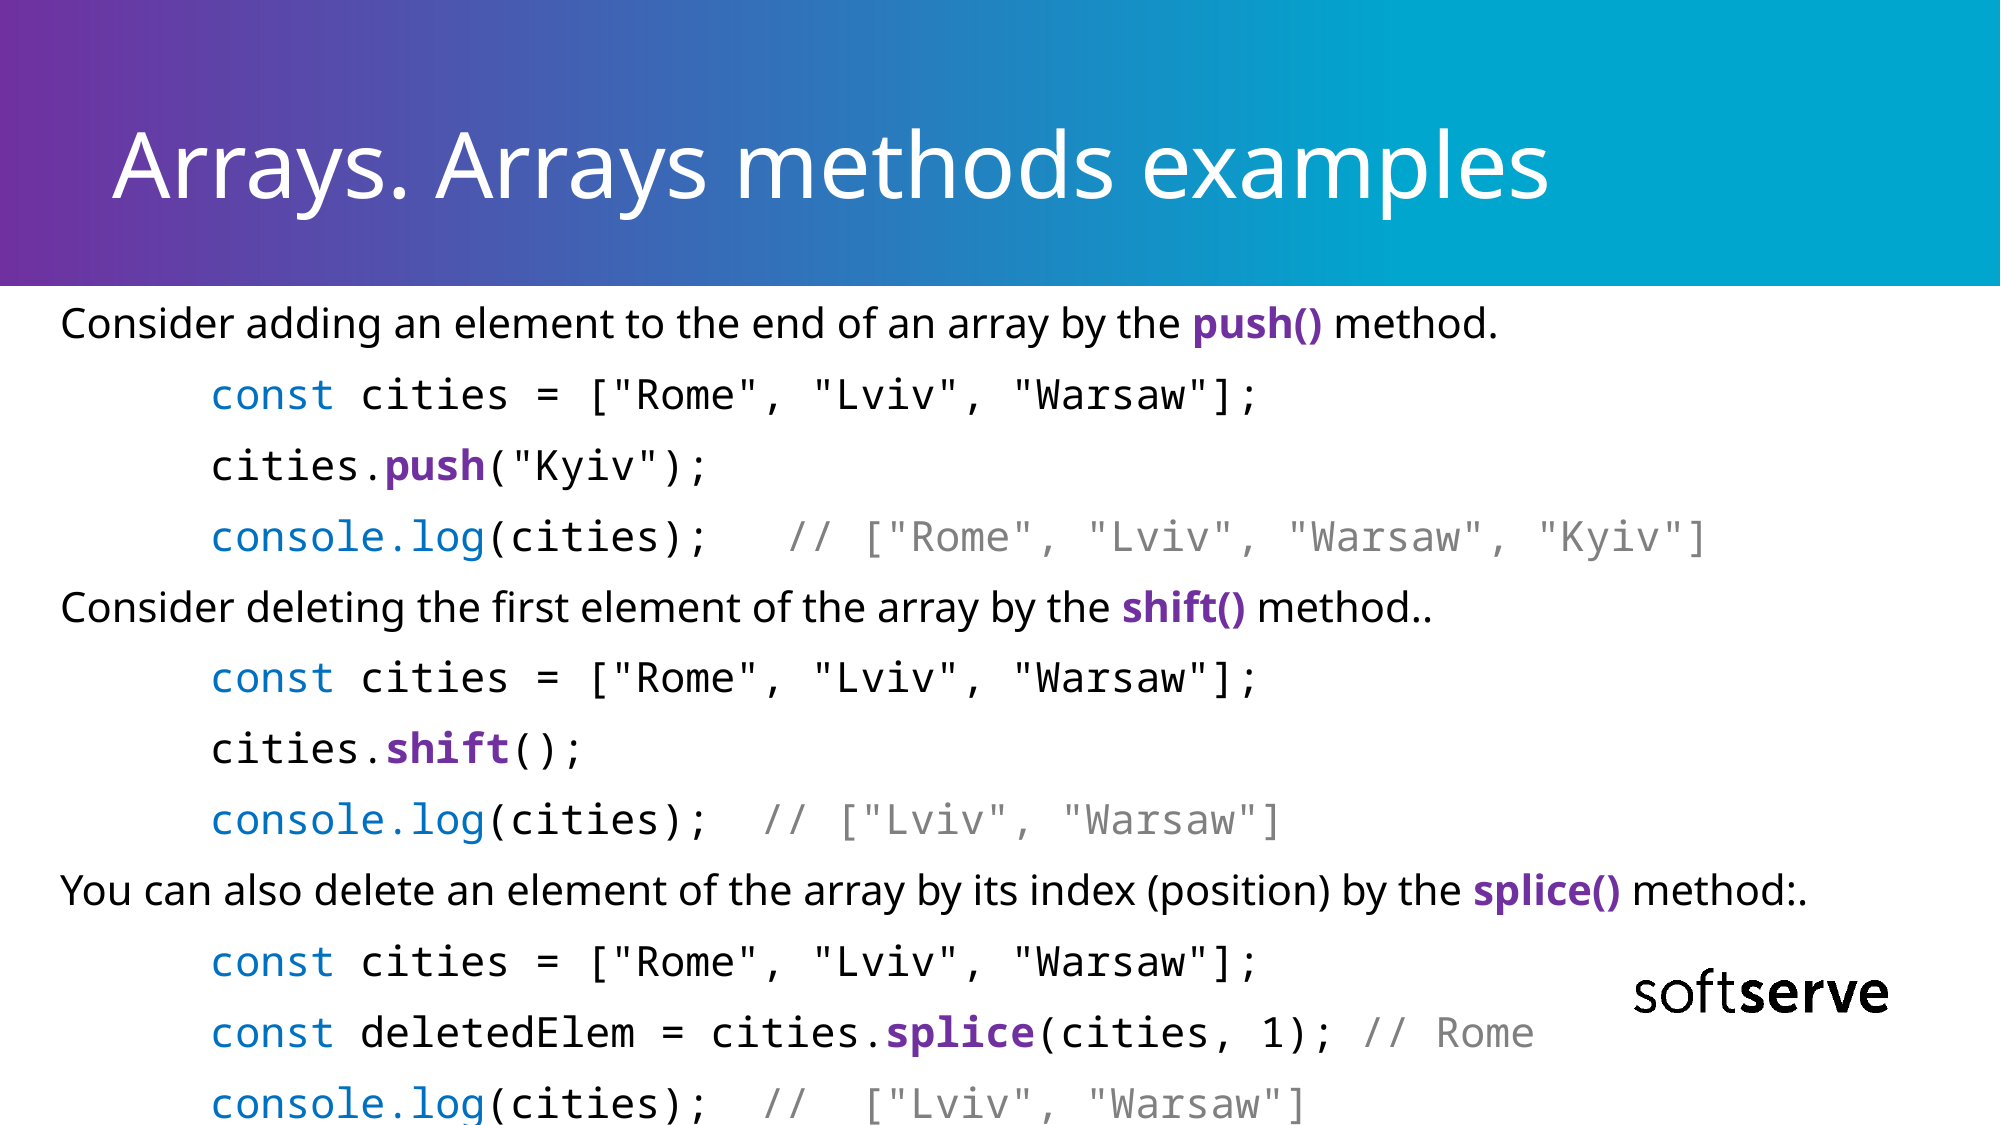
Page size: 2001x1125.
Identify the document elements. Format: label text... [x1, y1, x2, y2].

title Arrays. Arrays methods examples [112, 112, 1888, 225]
list Consider adding an element to the end of an array by the push() method. const cities = ["Rome", "Lviv", "Warsaw"]; cities.push("Kyiv"); console.log(cities); // ["Rome", "Lviv", "Warsaw", "Kyiv"] Consider deleting the first element of the array by the shift() method.. const cities = ["Rome", "Lviv", "Warsaw"]; cities.shift(); console.log(cities); // ["Lviv", "Warsaw"] You can also delete an element of the array by its index (position) by the splice() method:. const cities = ["Rome", "Lviv", "Warsaw"]; const deletedElem = cities.splice(cities, 1); // Rome console.log(cities); // ["Lviv", "Warsaw"] [60, 289, 1940, 1125]
